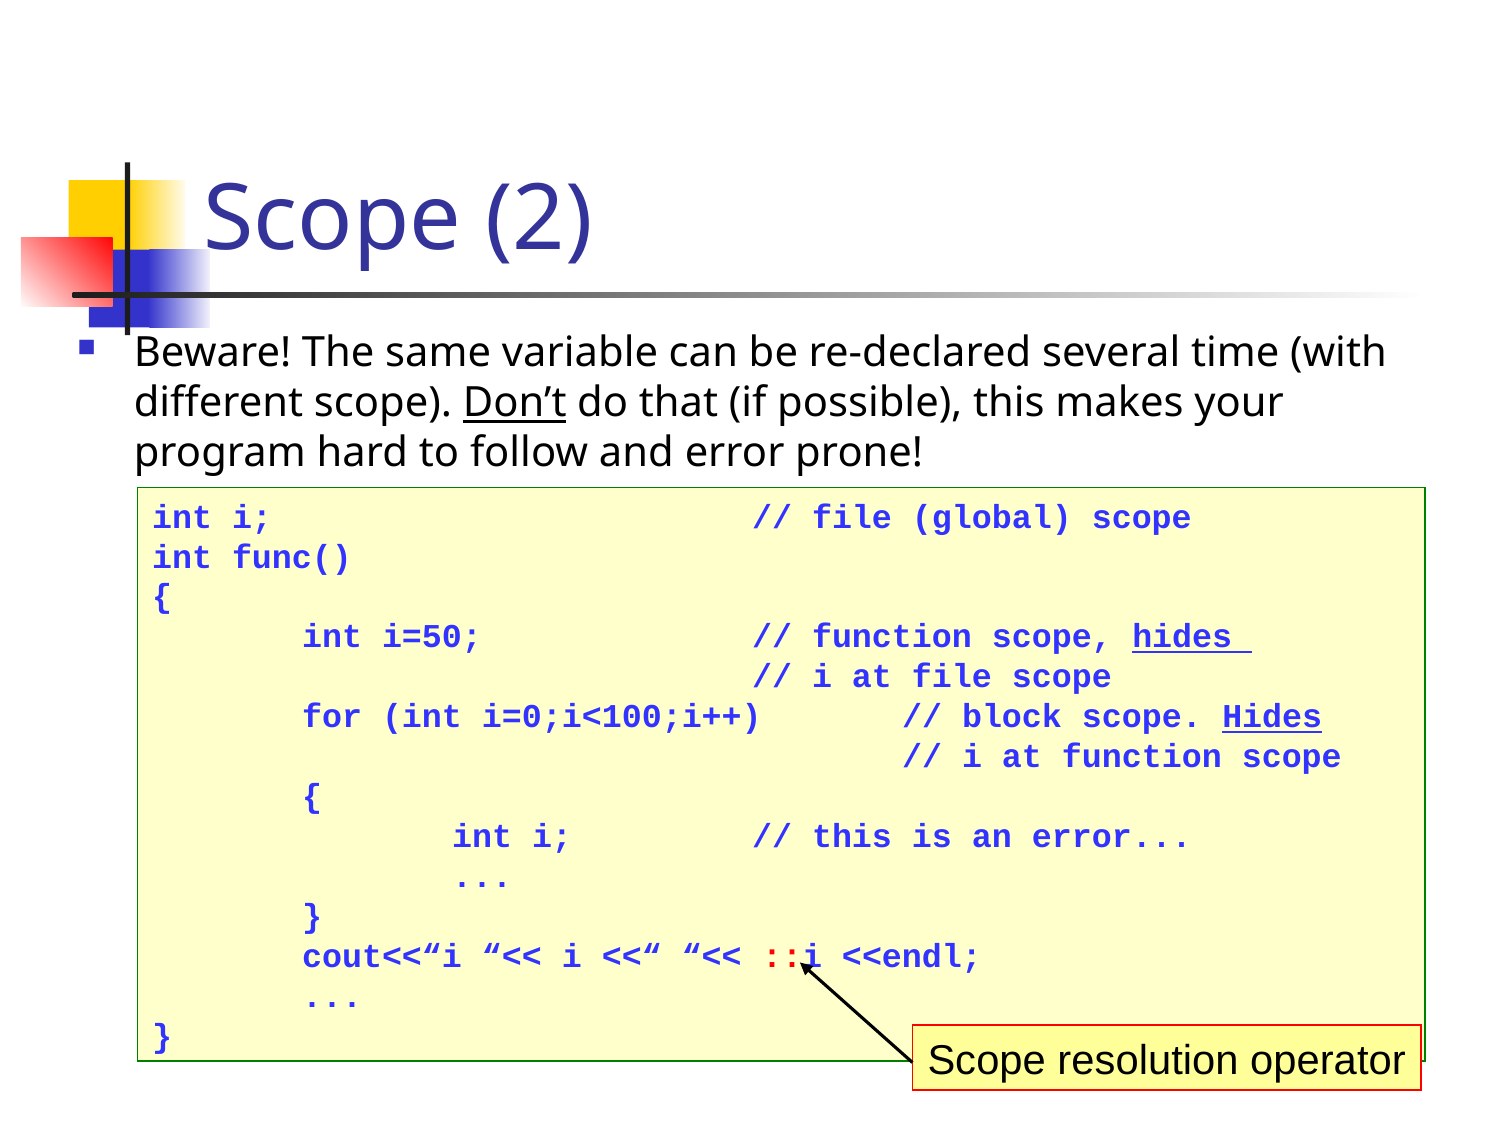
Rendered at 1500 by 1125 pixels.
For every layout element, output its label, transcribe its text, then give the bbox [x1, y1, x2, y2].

text_box int i; // file (global) scope int func() { int i=50; // function scope, hides // i at file scope for (int i=0;i<100;i++) // block scope. Hides // i at function scope { int i; // this is an error... ... } cout<<“i “<< i <<“ “<< ::i <<endl; ... } [137, 487, 1425, 1062]
title Scope (2) [188, 35, 1468, 275]
list Beware! The same variable can be re-declared several time (with different scope). Don’t do that (if possible), this makes your program hard to follow and error prone! [62, 259, 1425, 1052]
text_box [799, 962, 1422, 1092]
